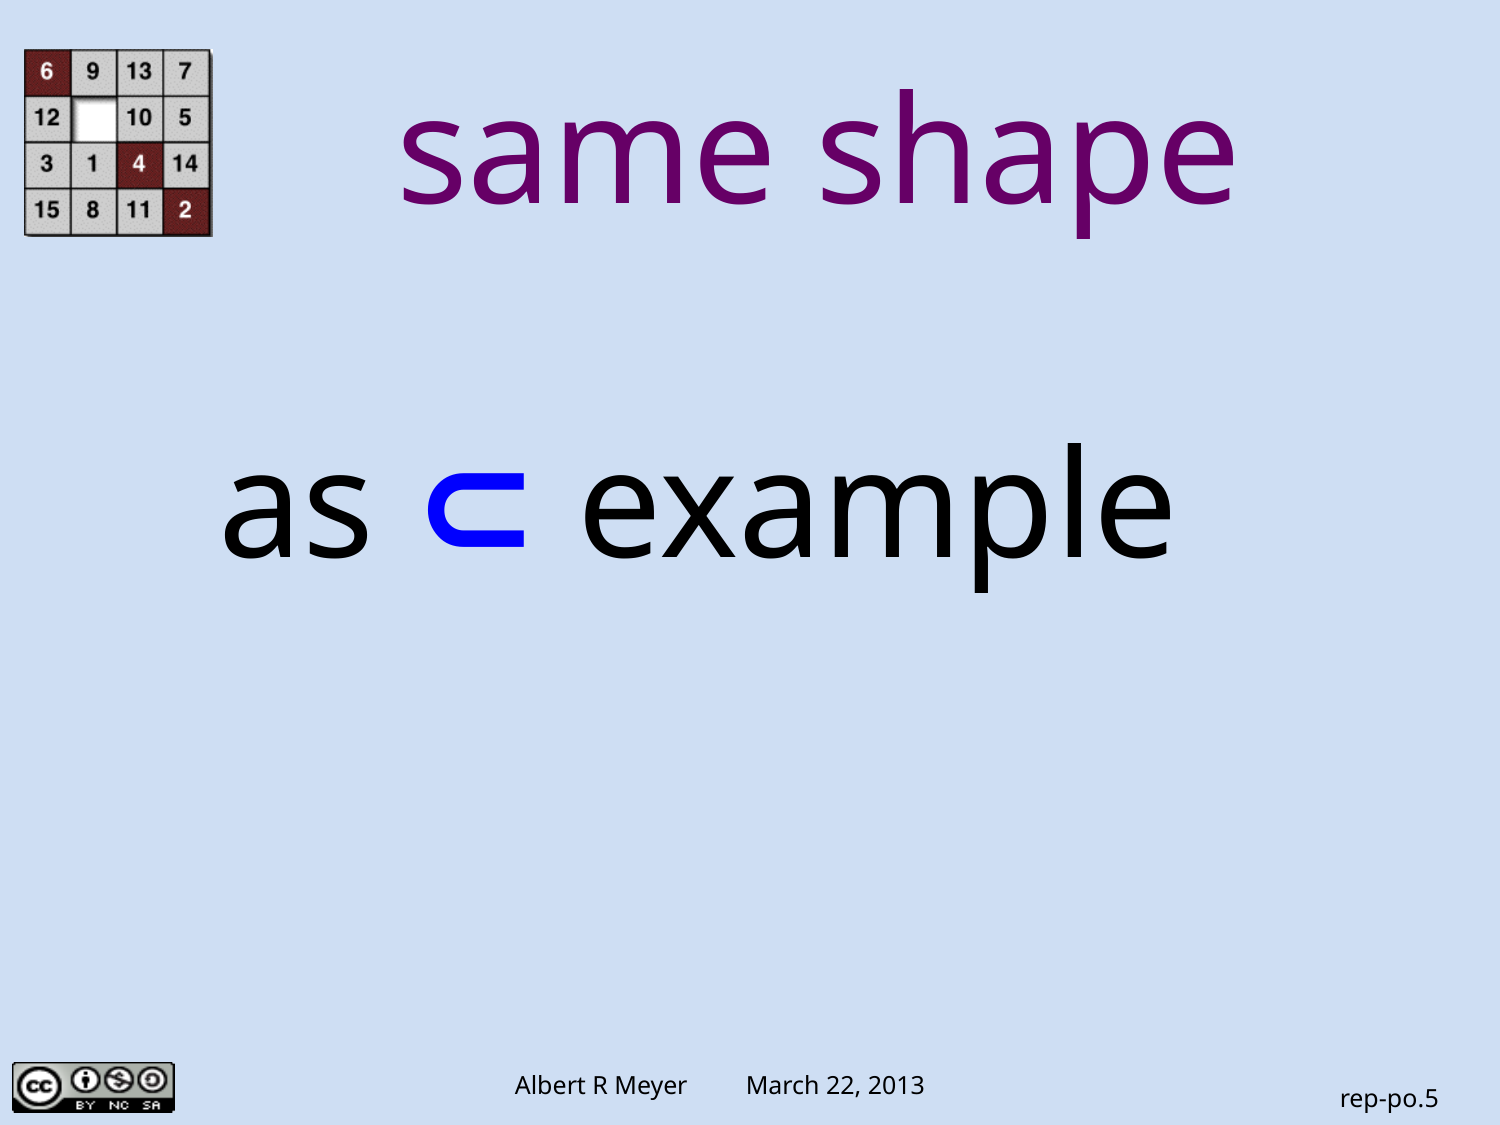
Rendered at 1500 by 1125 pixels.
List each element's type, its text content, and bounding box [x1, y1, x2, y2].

title same shape [200, 50, 1438, 238]
picture [12, 1062, 175, 1113]
picture [24, 49, 213, 237]
list as ⊂ example [125, 399, 1375, 688]
